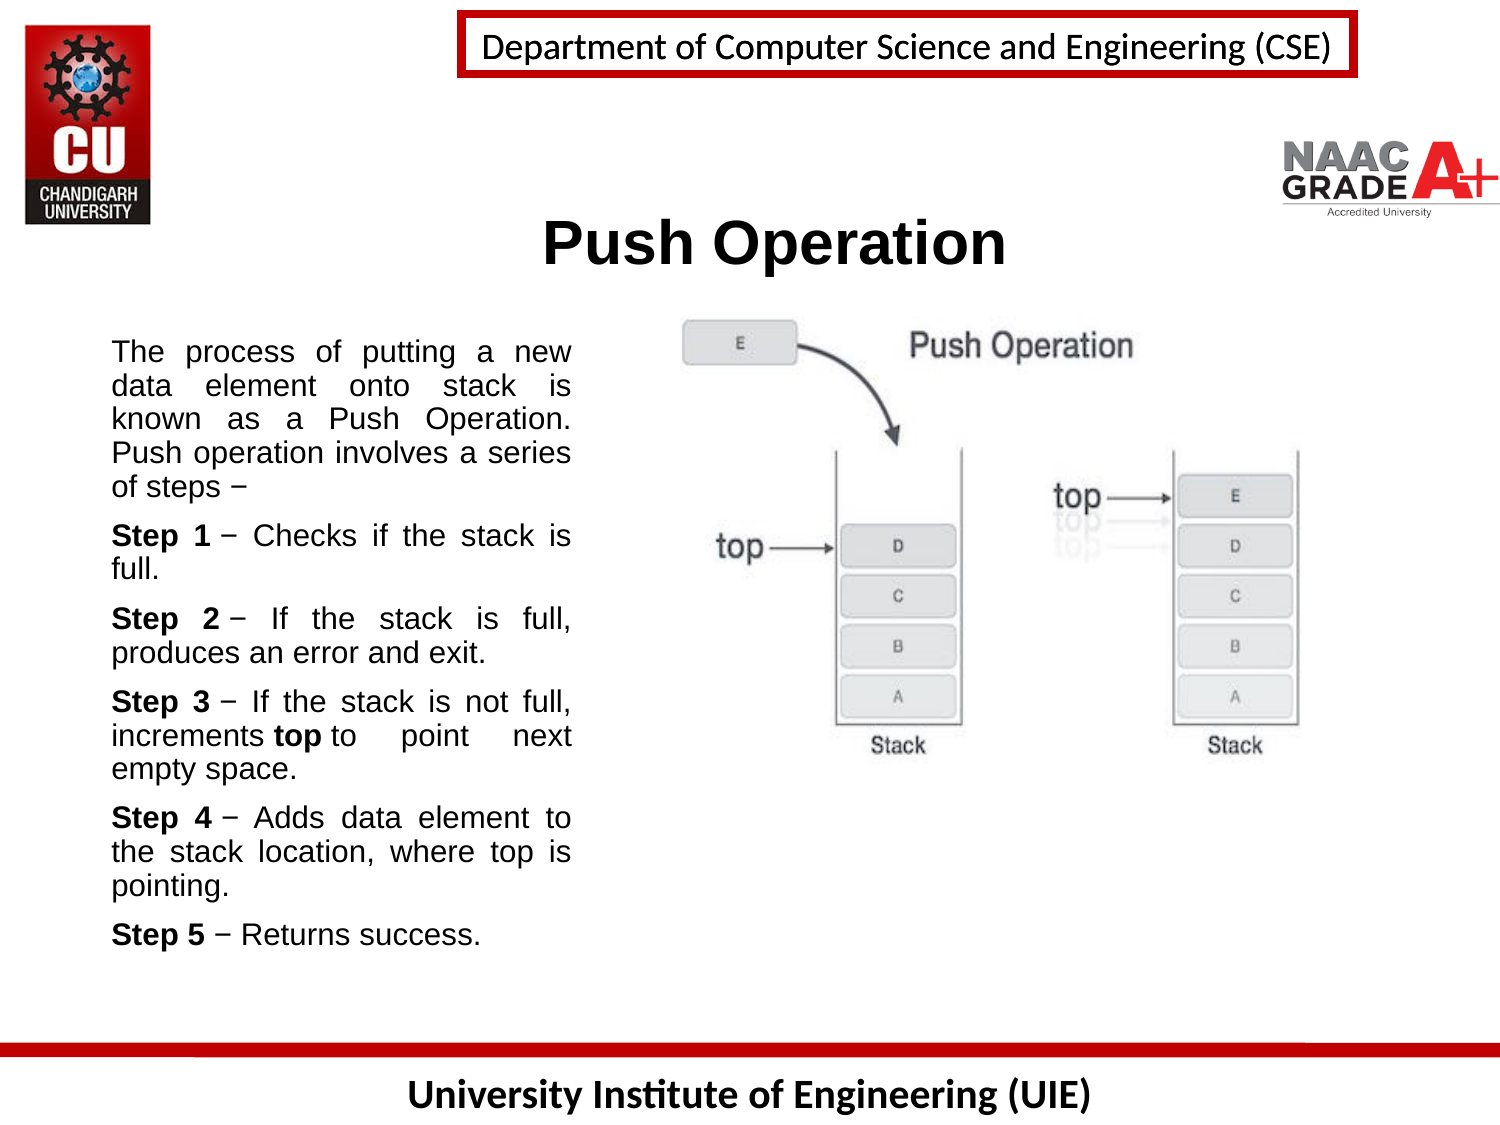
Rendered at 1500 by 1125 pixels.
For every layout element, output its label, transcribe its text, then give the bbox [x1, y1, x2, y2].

picture [673, 313, 1379, 784]
title Push Operation [298, 140, 1253, 338]
picture [24, 24, 151, 225]
list The process of putting a new data element onto stack is known as a Push Operation. Push operation involves a series of steps − Step 1 − Checks if the stack is full. Step 2 − If the stack is full, produces an error and exit. Step 3 − If the stack is not full, increments top to point next empty space. Step 4 − Adds data element to the stack location, where top is pointing. Step 5 − Returns success. [99, 329, 584, 907]
picture [1282, 140, 1500, 218]
